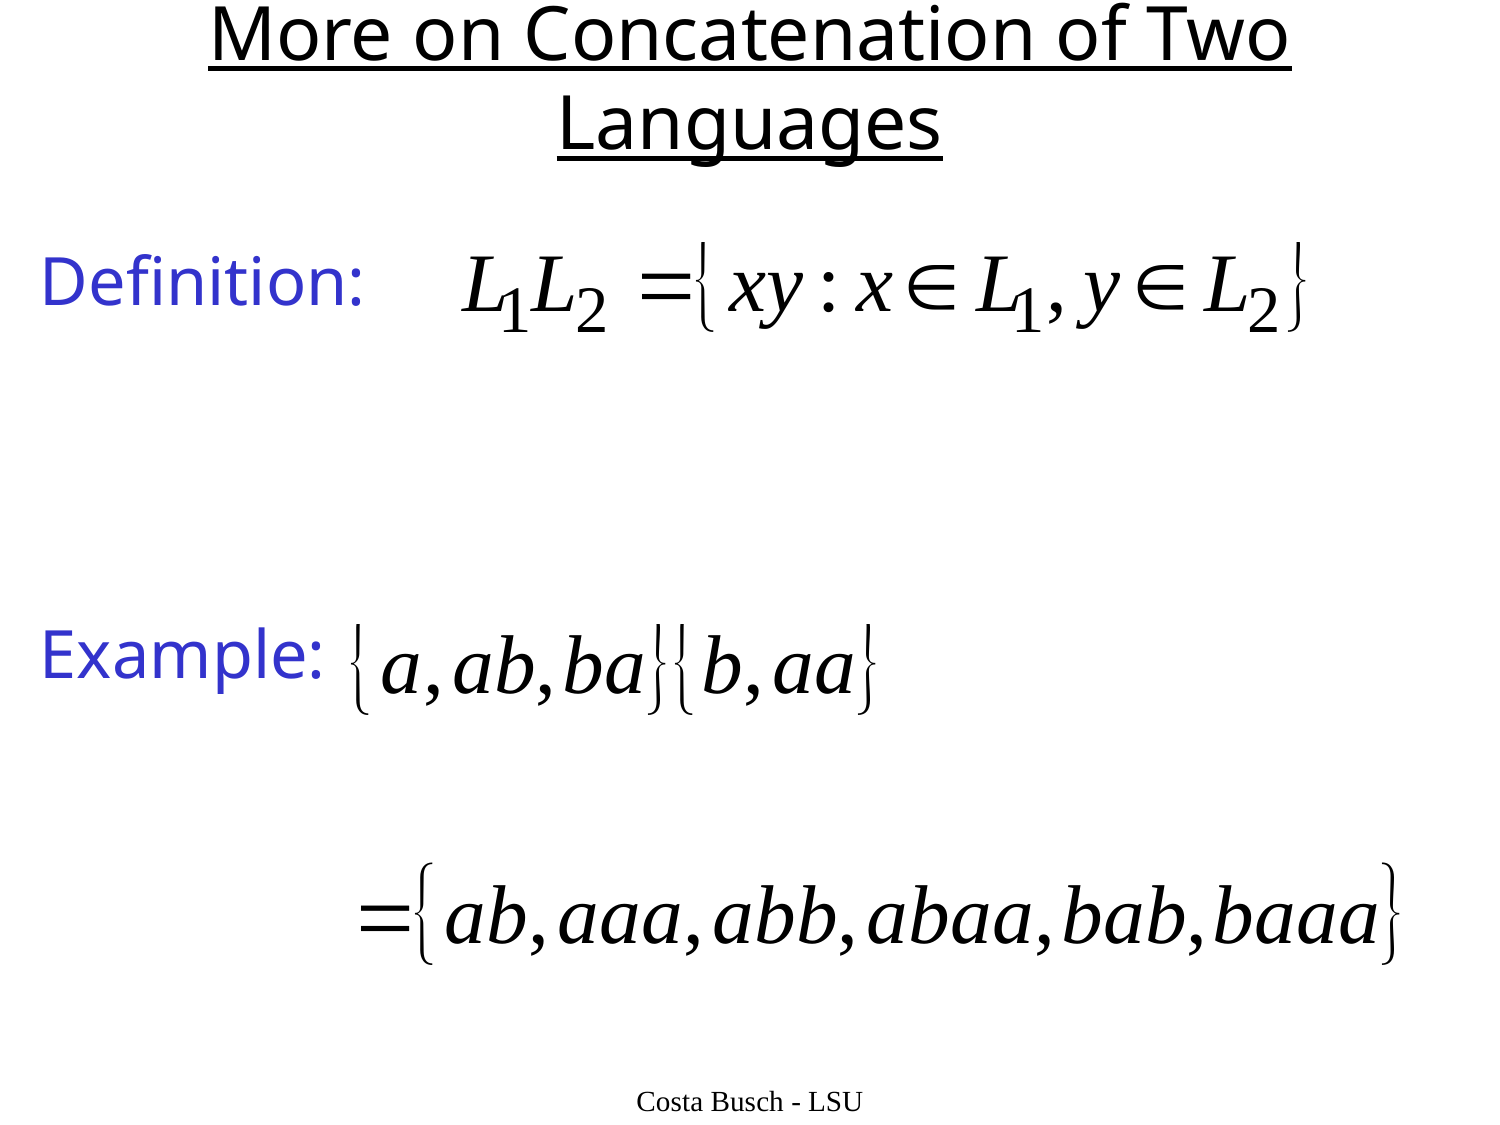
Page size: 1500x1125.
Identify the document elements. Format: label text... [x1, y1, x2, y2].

footer Costa Busch - LSU [512, 1074, 988, 1125]
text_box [456, 242, 1318, 337]
title More on Concatenation of Two Languages [24, 24, 1475, 125]
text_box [349, 624, 1411, 967]
list Definition: Example: [24, 137, 1475, 1038]
